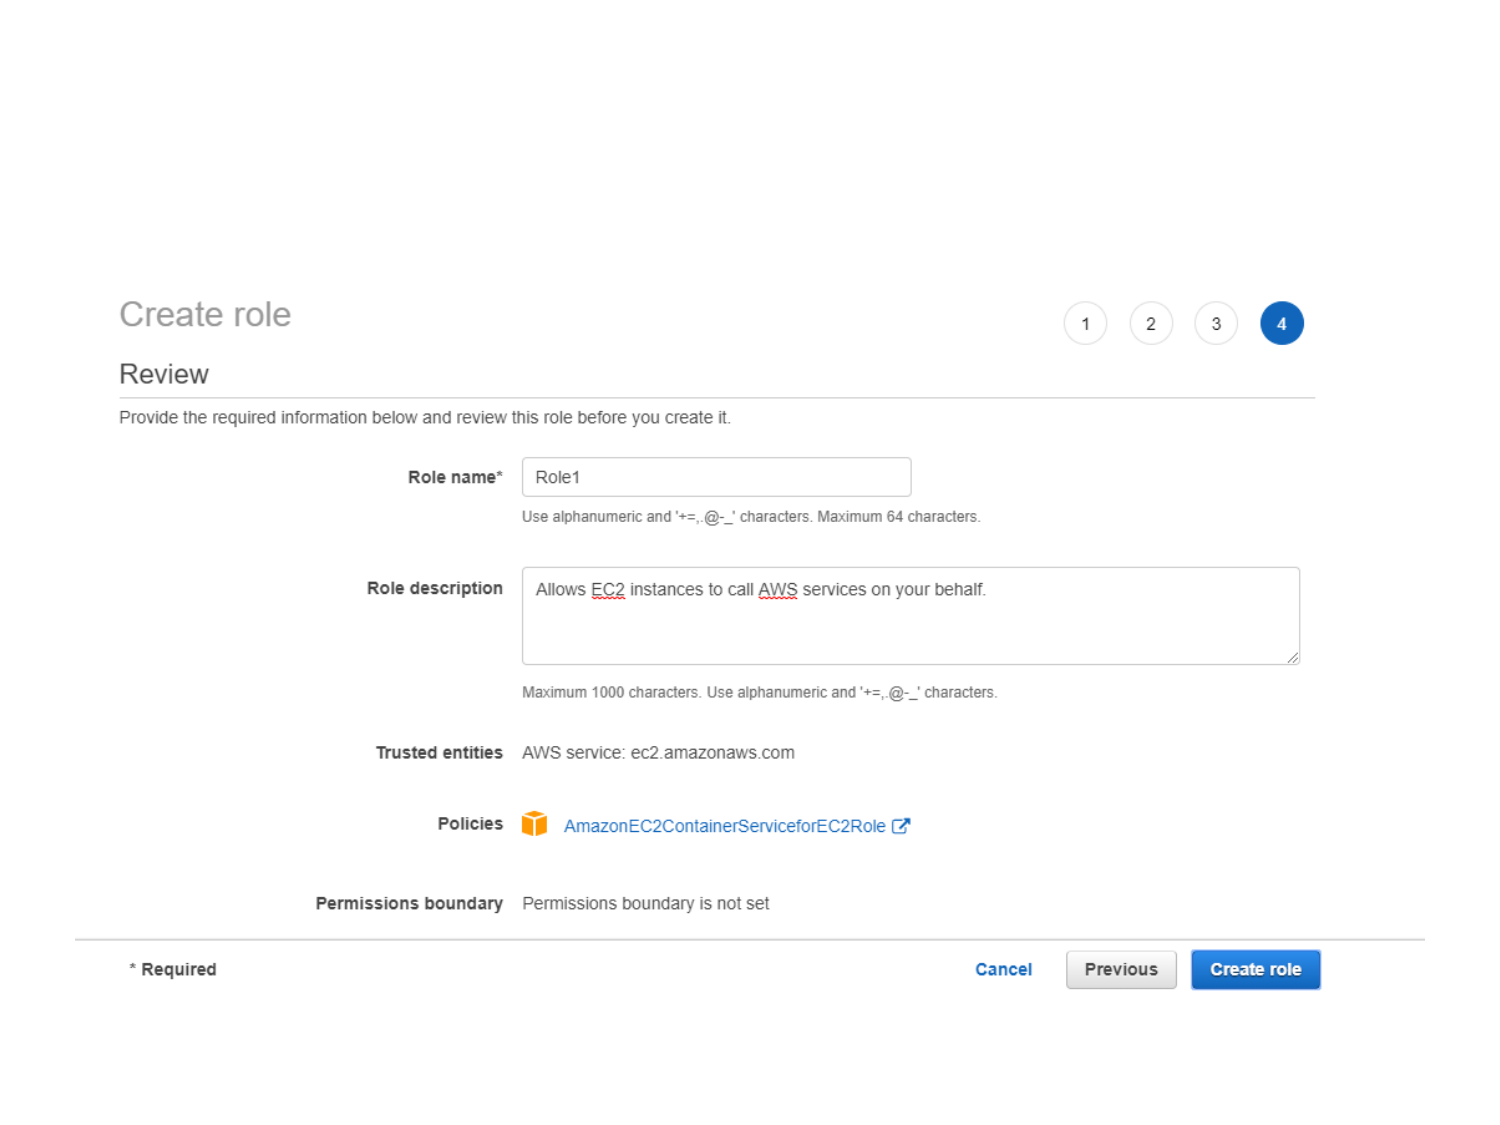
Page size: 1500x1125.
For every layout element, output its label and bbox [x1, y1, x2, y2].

list [74, 274, 1426, 994]
